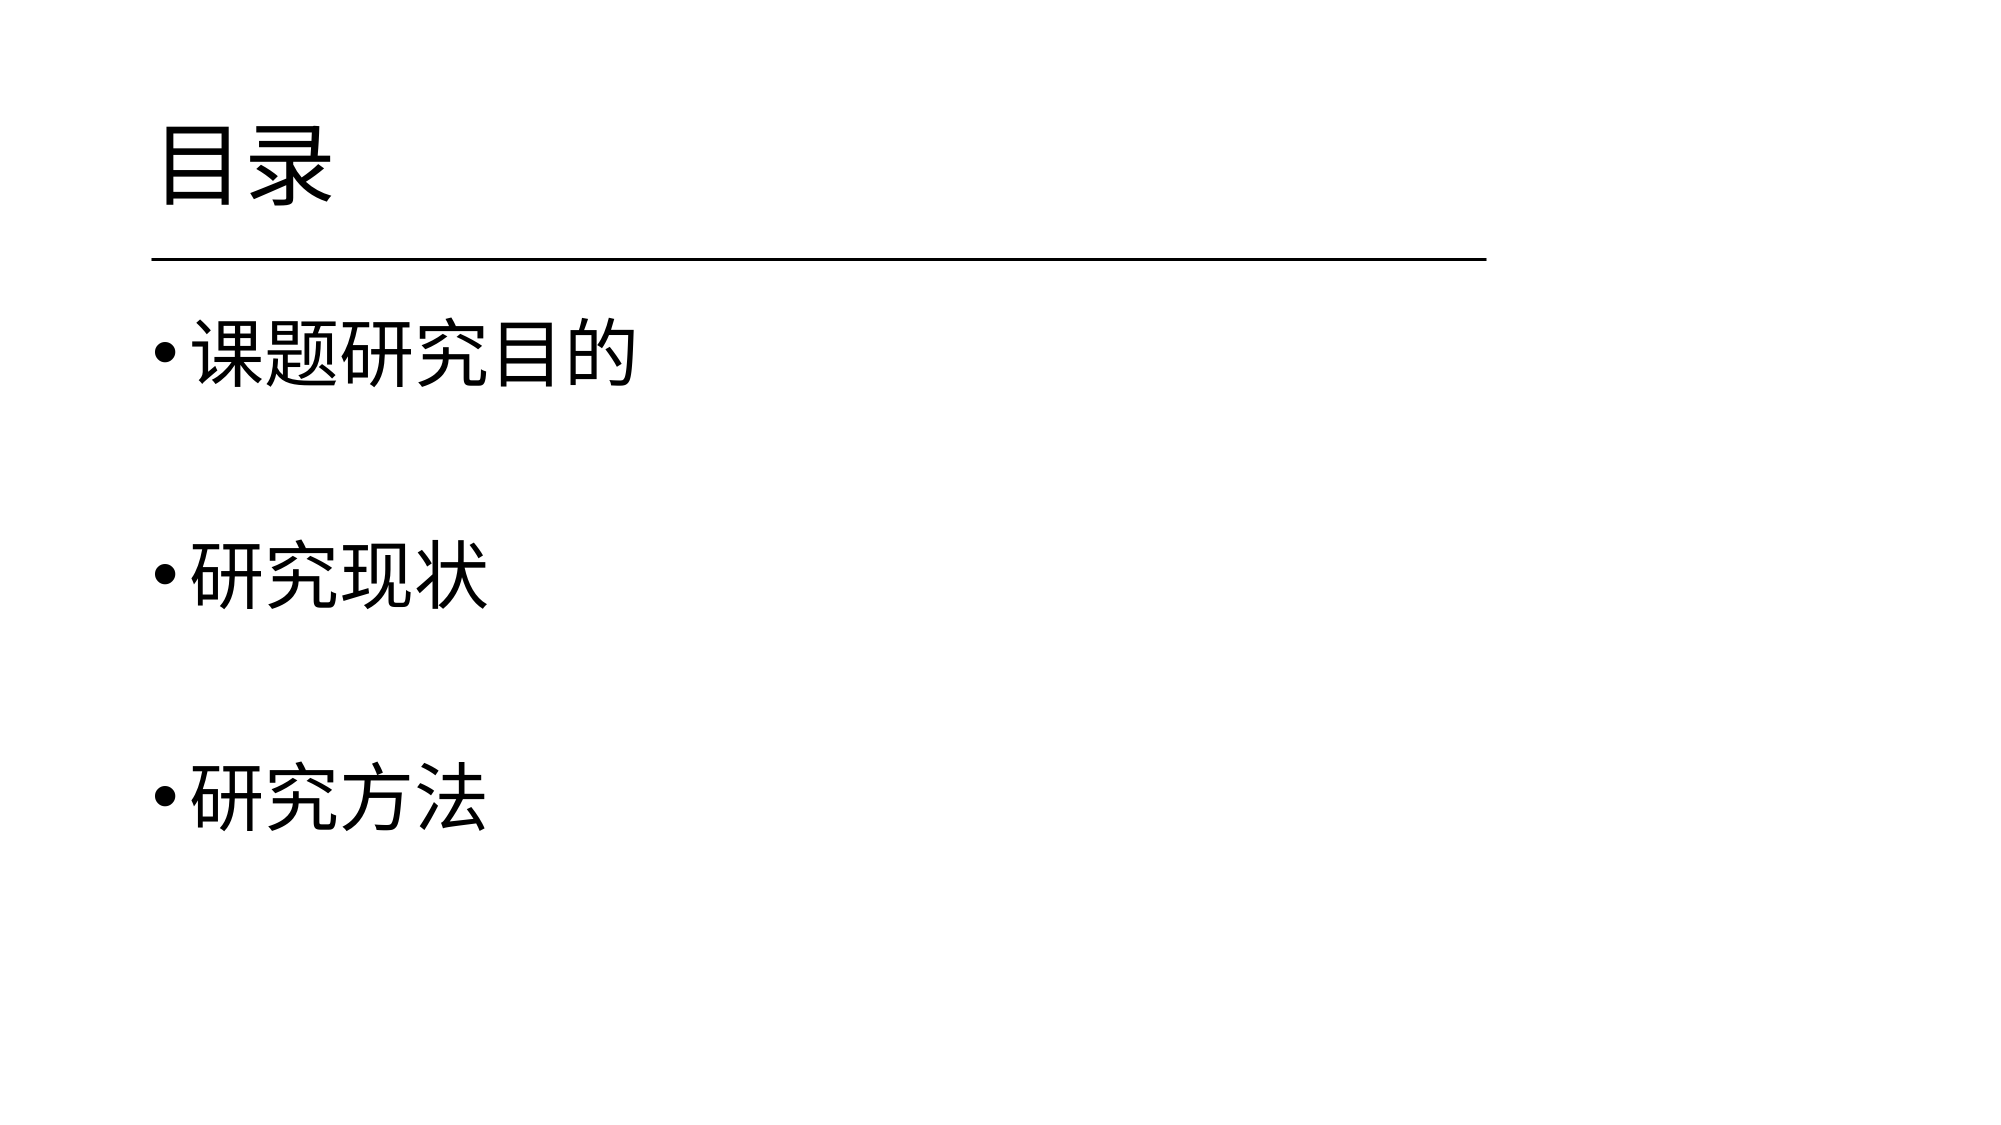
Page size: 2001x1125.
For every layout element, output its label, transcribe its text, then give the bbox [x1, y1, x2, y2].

list 课题研究目的 研究现状 研究方法 [137, 299, 1863, 1014]
title 目录 [137, 59, 1863, 278]
picture [151, 258, 1488, 262]
